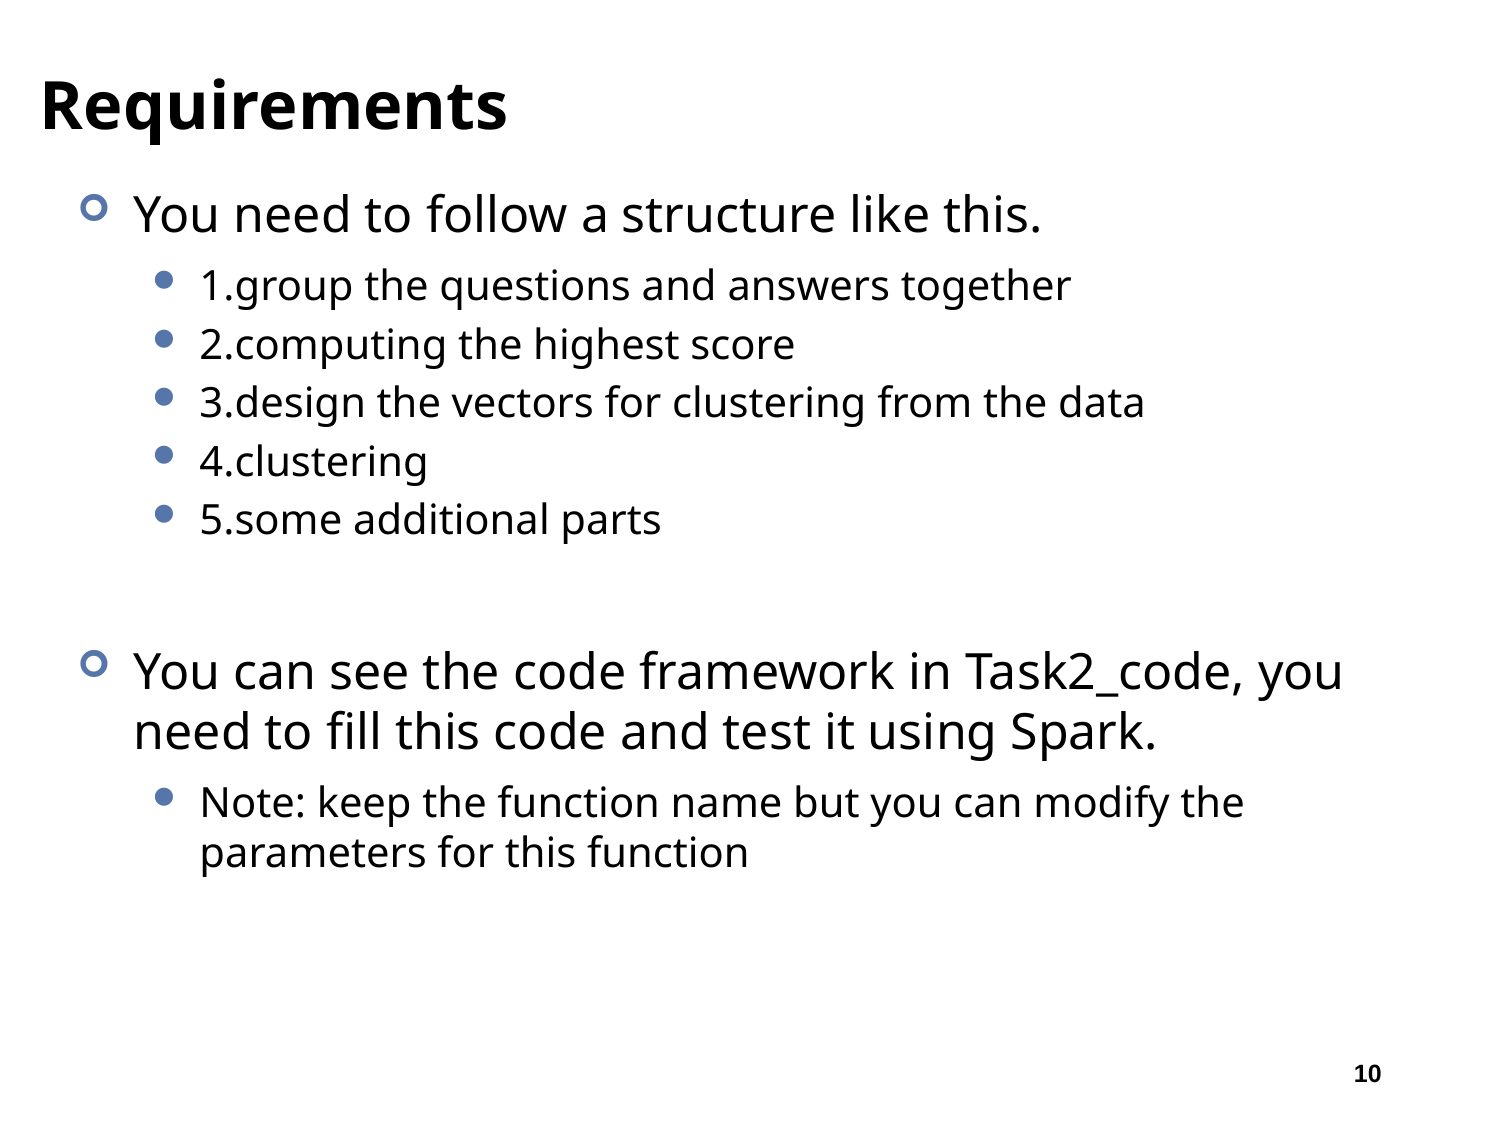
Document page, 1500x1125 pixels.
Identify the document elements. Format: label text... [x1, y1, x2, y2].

list You need to follow a structure like this. 1.group the questions and answers together 2.computing the highest score 3.design the vectors for clustering from the data 4.clustering 5.some additional parts You can see the code framework in Task2_code, you need to fill this code and test it using Spark. Note: keep the function name but you can modify the parameters for this function [62, 188, 1451, 1013]
title Requirements [24, 18, 1451, 188]
slide_number 10 [1059, 1042, 1397, 1103]
